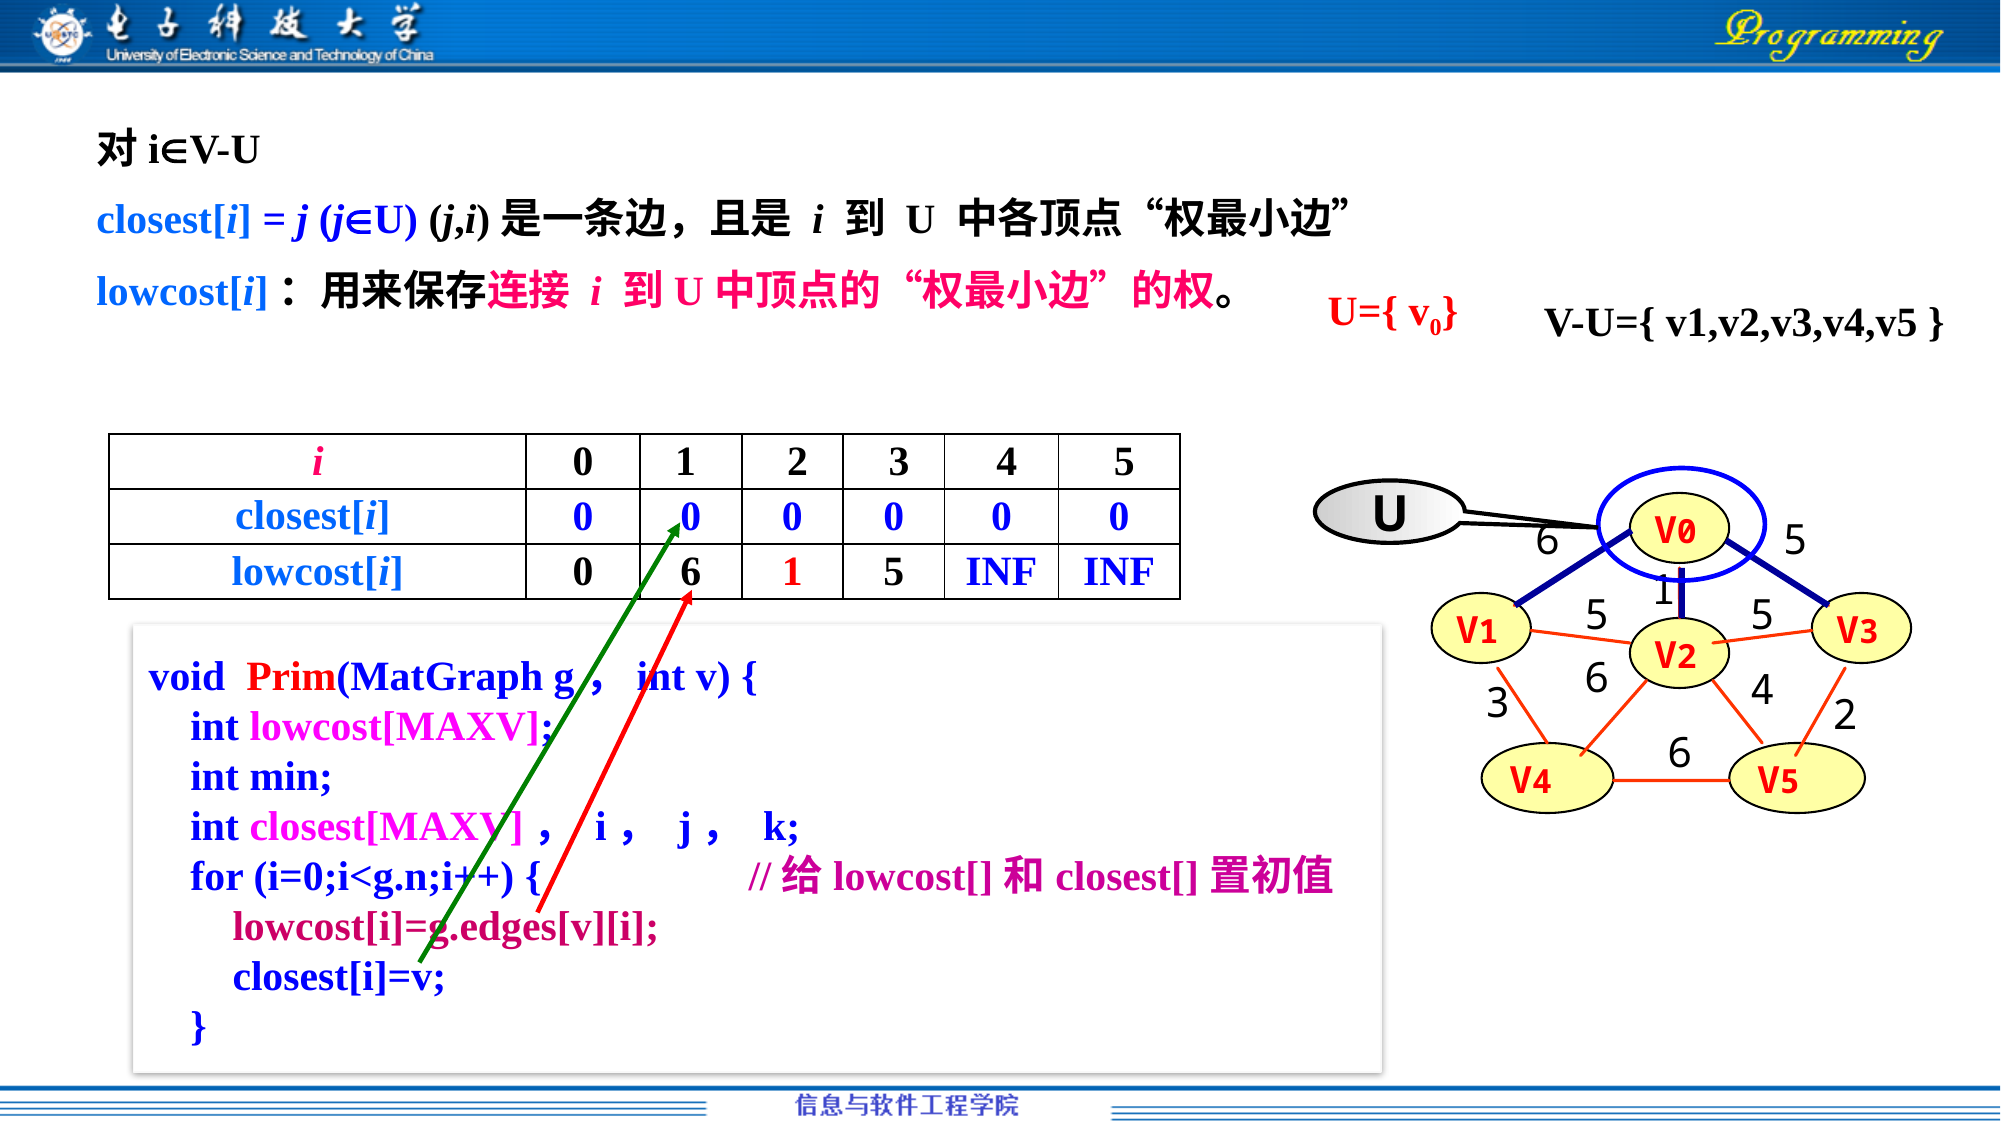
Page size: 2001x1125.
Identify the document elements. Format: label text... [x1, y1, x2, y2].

table_header 2 [743, 435, 842, 488]
table_cell 0 [641, 490, 741, 543]
table_cell 5 [844, 545, 944, 598]
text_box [1314, 467, 1912, 814]
table_header i [110, 435, 525, 488]
table_header 4 [945, 435, 1058, 488]
text_box U={ v0} [1312, 321, 1482, 348]
table_header 1 [641, 435, 741, 488]
text_box V-U={ v1,v2,v3,v4,v5 } [1529, 287, 1967, 353]
table_header 5 [1059, 435, 1179, 488]
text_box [419, 522, 681, 963]
table_cell 0 [945, 490, 1058, 543]
picture [0, 0, 2001, 1125]
table_cell 0 [527, 490, 639, 520]
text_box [537, 589, 693, 913]
table_cell INF [945, 545, 1058, 598]
table_cell 6 [685, 545, 741, 598]
table_cell INF [1059, 545, 1179, 598]
table_header 0 [527, 435, 639, 488]
table_cell lowcost[i] [110, 545, 414, 598]
text_box void Prim(MatGraph g，int v) { int lowcost[MAXV]; int min; int closest[MAXV]， i， j， k; for (i=0;i<g.n;i++) { //给lowcost[]和closest[]置初值 lowcost[i]=g.edges[v][i]; closest[i]=v; } [133, 624, 1382, 1073]
table_cell 0 [743, 490, 842, 543]
table_cell 1 [743, 545, 842, 598]
table_cell closest[i] [110, 490, 525, 543]
table_cell 0 [1059, 490, 1179, 543]
table_header 3 [844, 435, 944, 488]
table_cell 0 [844, 490, 944, 543]
text_box 对iV-U closest[i] = j (jU) (j,i)是一条边，且是 i 到 U 中各顶点“权最小边” lowcost[i]：用来保存连接 i 到U中顶点的“权最小边”的权。 [81, 114, 1552, 321]
